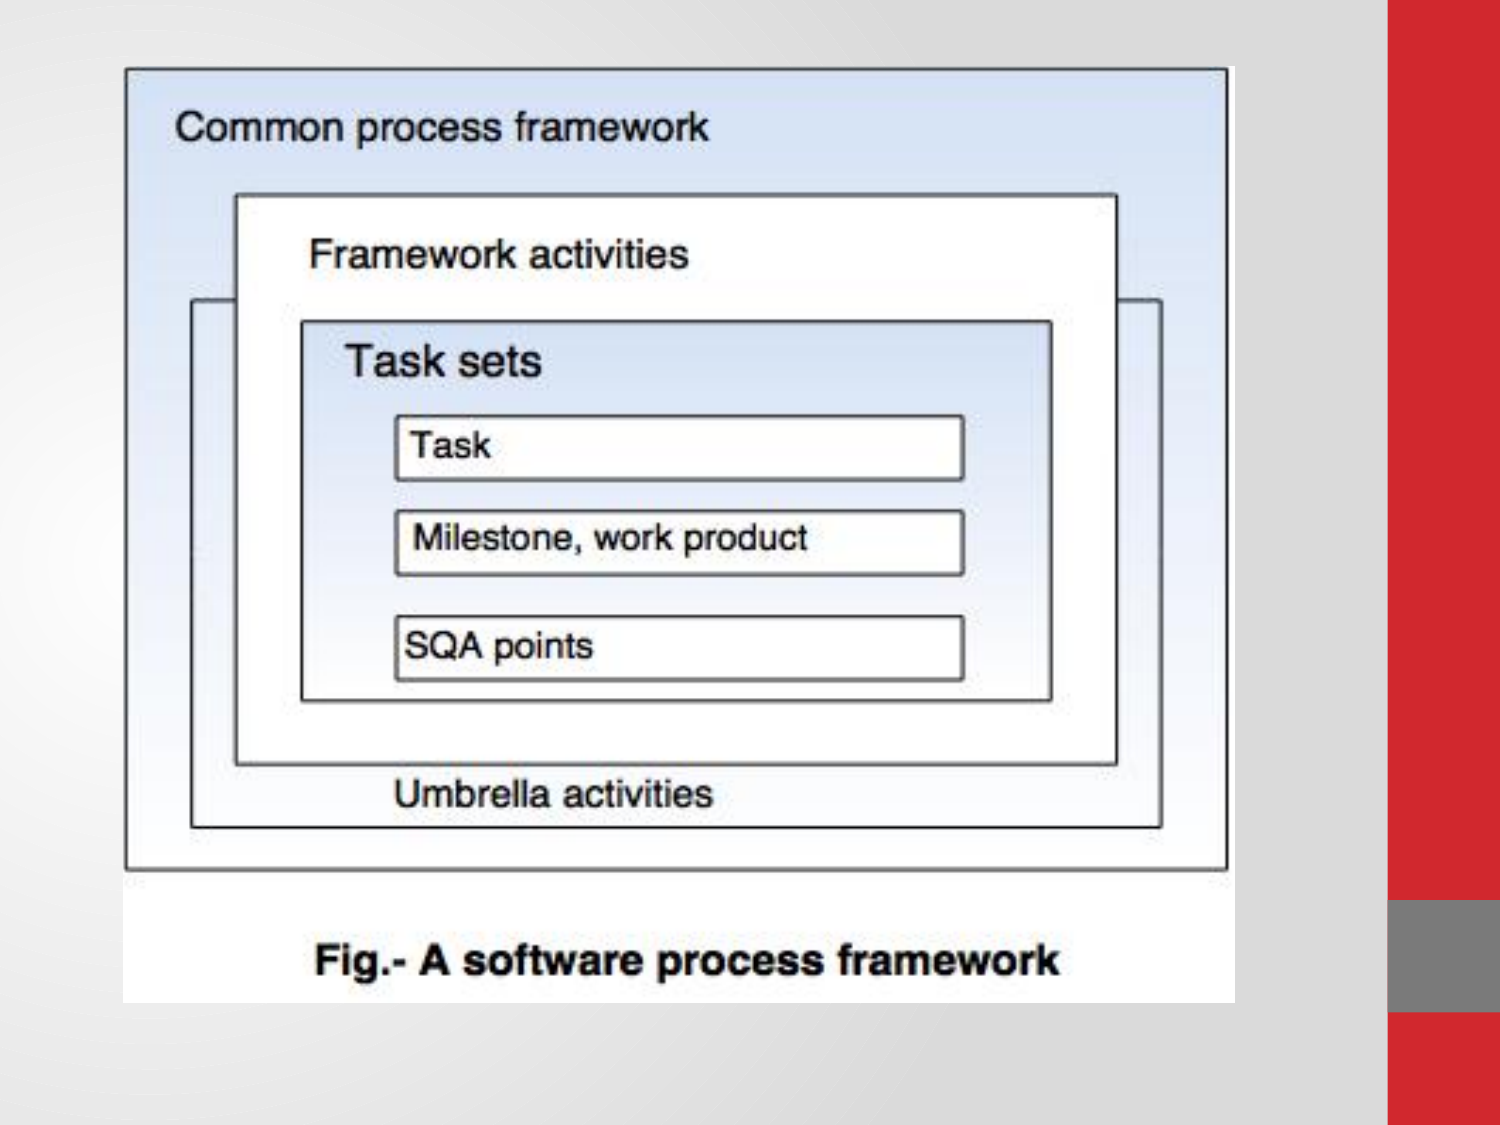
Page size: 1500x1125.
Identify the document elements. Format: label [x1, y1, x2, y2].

picture [123, 65, 1235, 1003]
